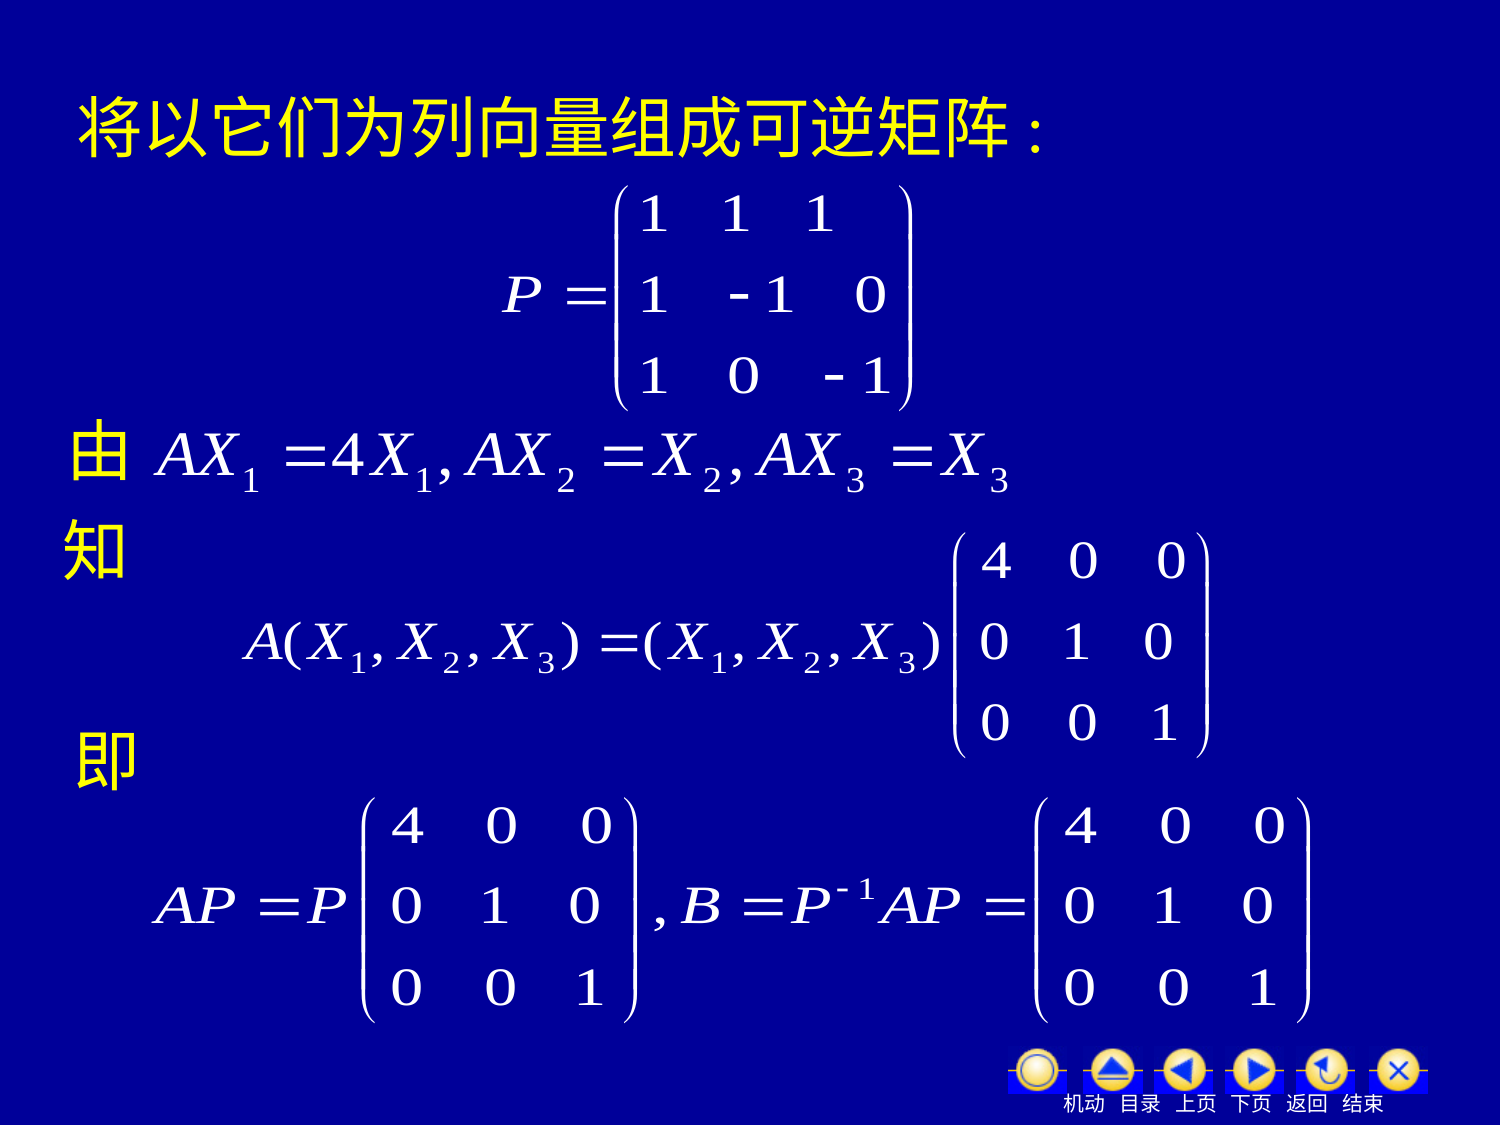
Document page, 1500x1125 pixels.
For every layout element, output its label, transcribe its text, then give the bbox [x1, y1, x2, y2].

text_box 知 [47, 501, 1223, 597]
text_box 由 [933, 401, 1228, 496]
text_box 即 [58, 711, 1329, 807]
picture [1083, 1046, 1143, 1094]
text_box 将以它们为列向量组成可逆矩阵: [61, 78, 1176, 173]
picture [1008, 1046, 1067, 1094]
picture [1225, 1046, 1284, 1094]
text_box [140, 784, 1328, 1036]
picture [1369, 1046, 1428, 1094]
text_box 由 [52, 401, 484, 496]
picture [1296, 1046, 1355, 1094]
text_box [489, 172, 929, 410]
picture [1154, 1046, 1213, 1094]
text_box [141, 412, 1018, 506]
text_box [231, 519, 1226, 771]
